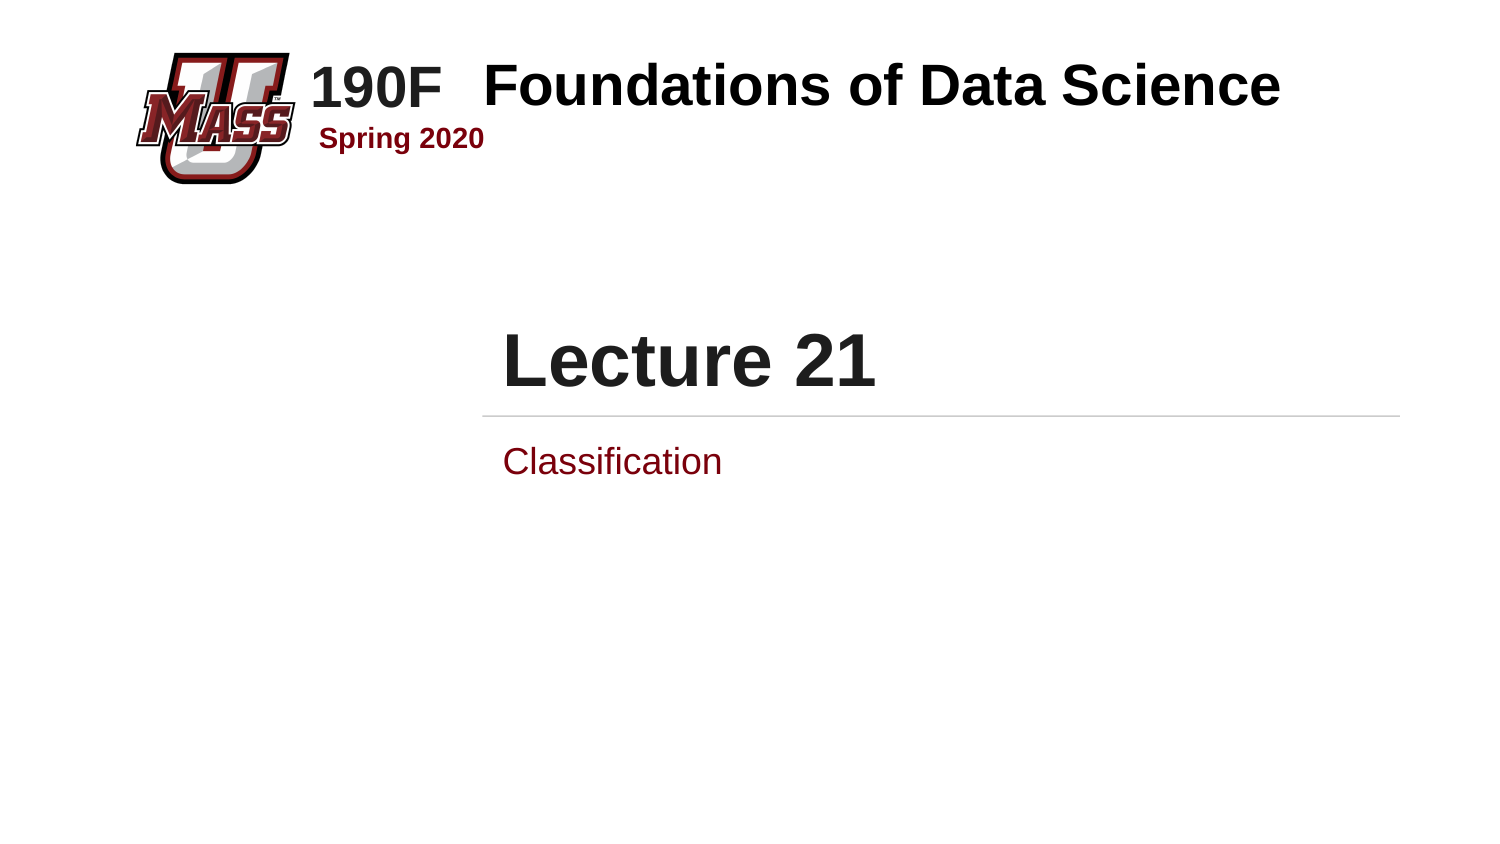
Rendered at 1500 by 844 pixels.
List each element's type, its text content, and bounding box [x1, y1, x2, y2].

subtitle Classification [487, 421, 1404, 507]
picture [135, 52, 296, 185]
title Lecture 21 [487, 271, 1404, 416]
